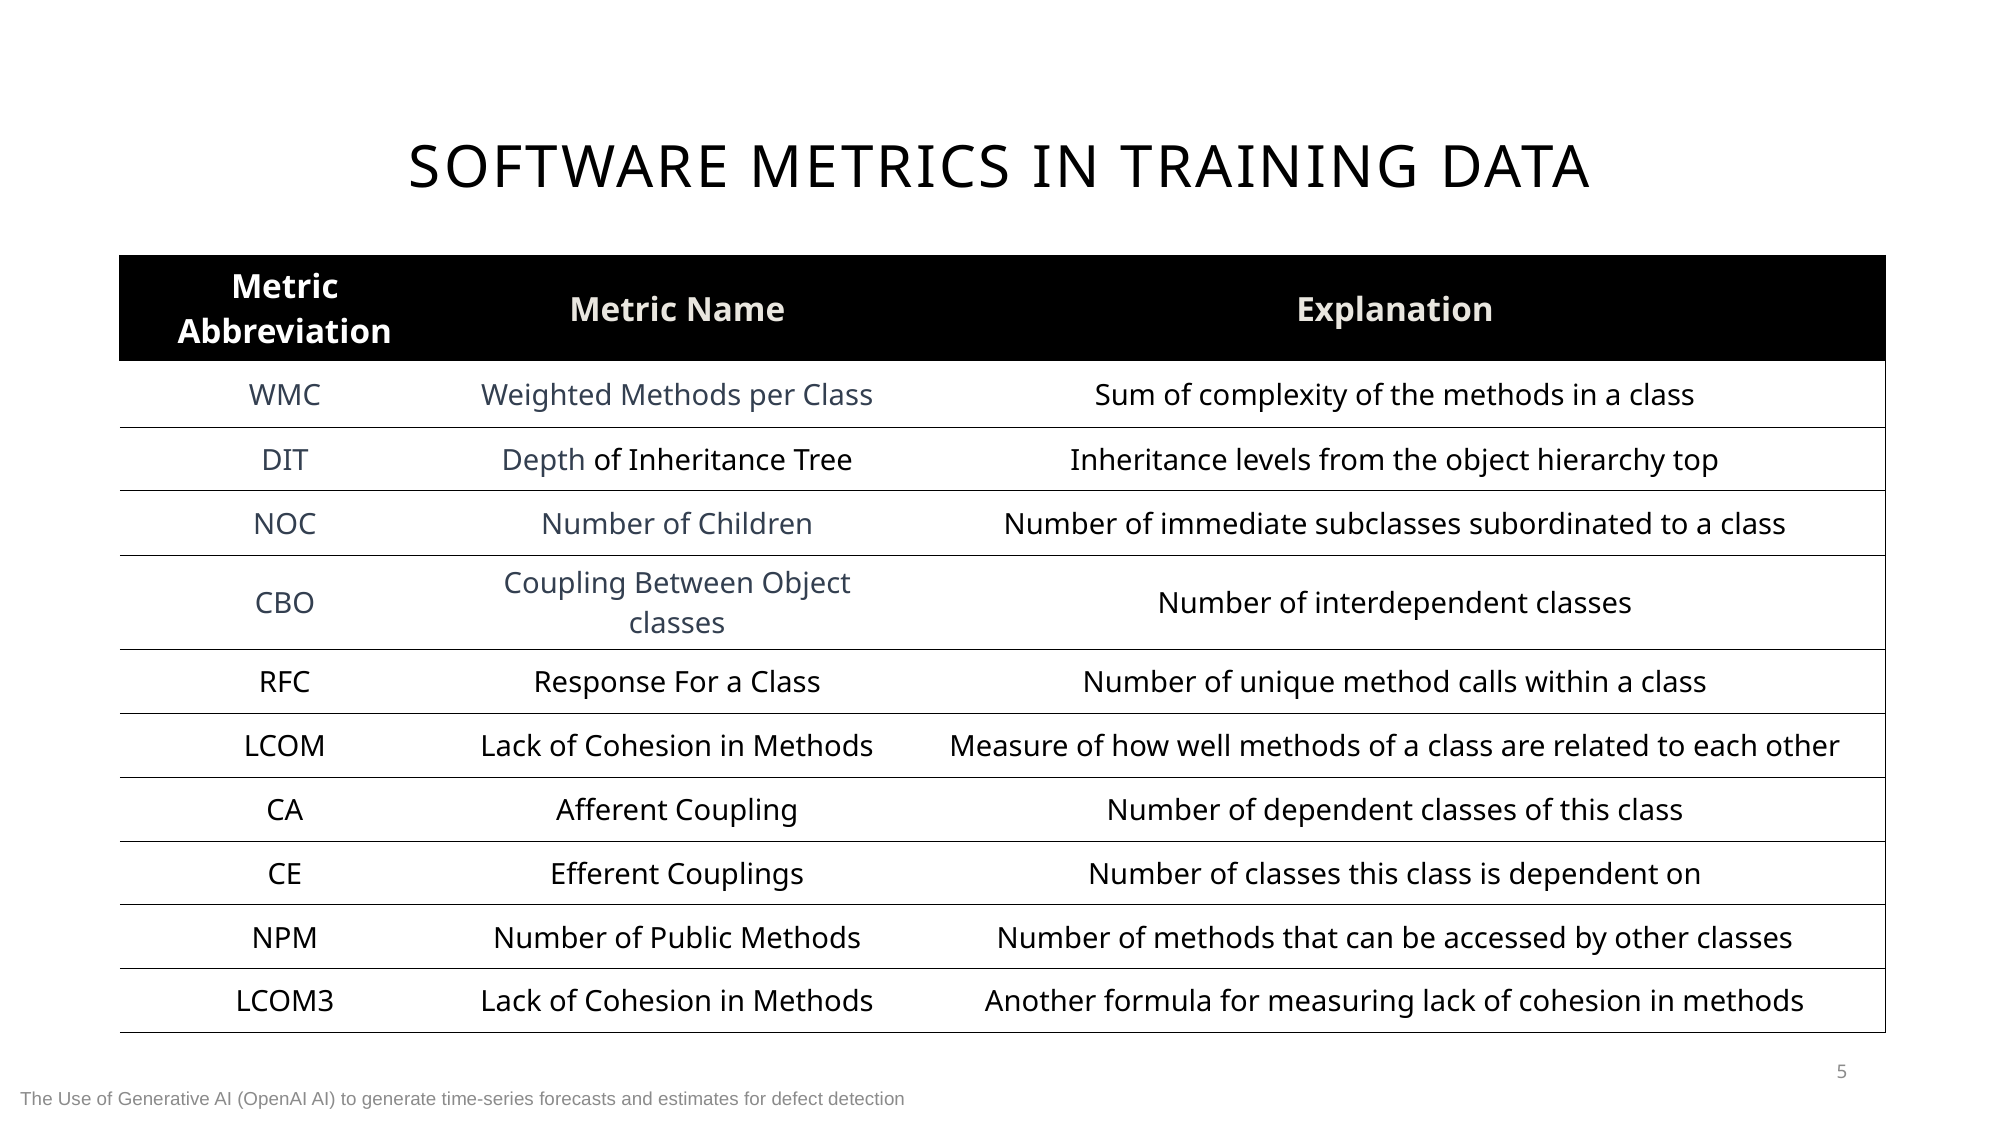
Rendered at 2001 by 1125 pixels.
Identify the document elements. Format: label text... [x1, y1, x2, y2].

table_cell Number of dependent classes of this class [905, 778, 1885, 841]
table_cell Afferent Coupling [450, 778, 905, 841]
table_cell LCOM [120, 714, 450, 777]
table_cell Number of Children [450, 491, 905, 555]
table_header Metric Name [450, 256, 905, 360]
title SOFTWARE METRICS in training data [137, 59, 1863, 255]
table_cell NOC [120, 491, 450, 555]
table_cell Efferent Couplings [450, 842, 905, 904]
table_cell Another formula for measuring lack of cohesion in methods [905, 969, 1885, 1032]
table_cell CBO [120, 556, 450, 649]
table_cell Number of Public Methods [450, 905, 905, 968]
footer The Use of Generative AI (OpenAI AI) to generate time-series forecasts and estimates for defect detection [0, 1068, 925, 1125]
table_cell Sum of complexity of the methods in a class [905, 361, 1885, 427]
table_cell Number of interdependent classes [905, 556, 1885, 649]
table_cell Number of methods that can be accessed by other classes [905, 905, 1885, 968]
table_cell RFC [120, 650, 450, 713]
table_cell Number of immediate subclasses subordinated to a class [905, 491, 1885, 555]
table_cell WMC [120, 361, 450, 427]
table_cell Coupling Between Object classes [450, 556, 905, 649]
table_cell Number of unique method calls within a class [905, 650, 1885, 713]
table_cell Inheritance levels from the object hierarchy top [905, 428, 1885, 490]
slide_number 5 [1412, 1042, 1863, 1103]
table_cell Response For a Class [450, 650, 905, 713]
table_cell DIT [120, 428, 450, 490]
table_header Explanation [905, 256, 1885, 360]
table_cell CA [120, 778, 450, 841]
table_cell Number of classes this class is dependent on [905, 842, 1885, 904]
table_cell CE [120, 842, 450, 904]
table_header Metric​ Abbreviation [120, 256, 450, 360]
table_cell Lack of Cohesion in Methods [450, 714, 905, 777]
table_cell Measure of how well methods of a class are related to each other [905, 714, 1885, 777]
table_cell Lack of Cohesion in Methods [450, 969, 905, 1032]
table_cell Depth​ of Inheritance Tree [450, 428, 905, 490]
table_cell LCOM3 [120, 969, 450, 1032]
table_cell NPM [120, 905, 450, 968]
table_cell Weighted Methods per Class​ [450, 361, 905, 427]
